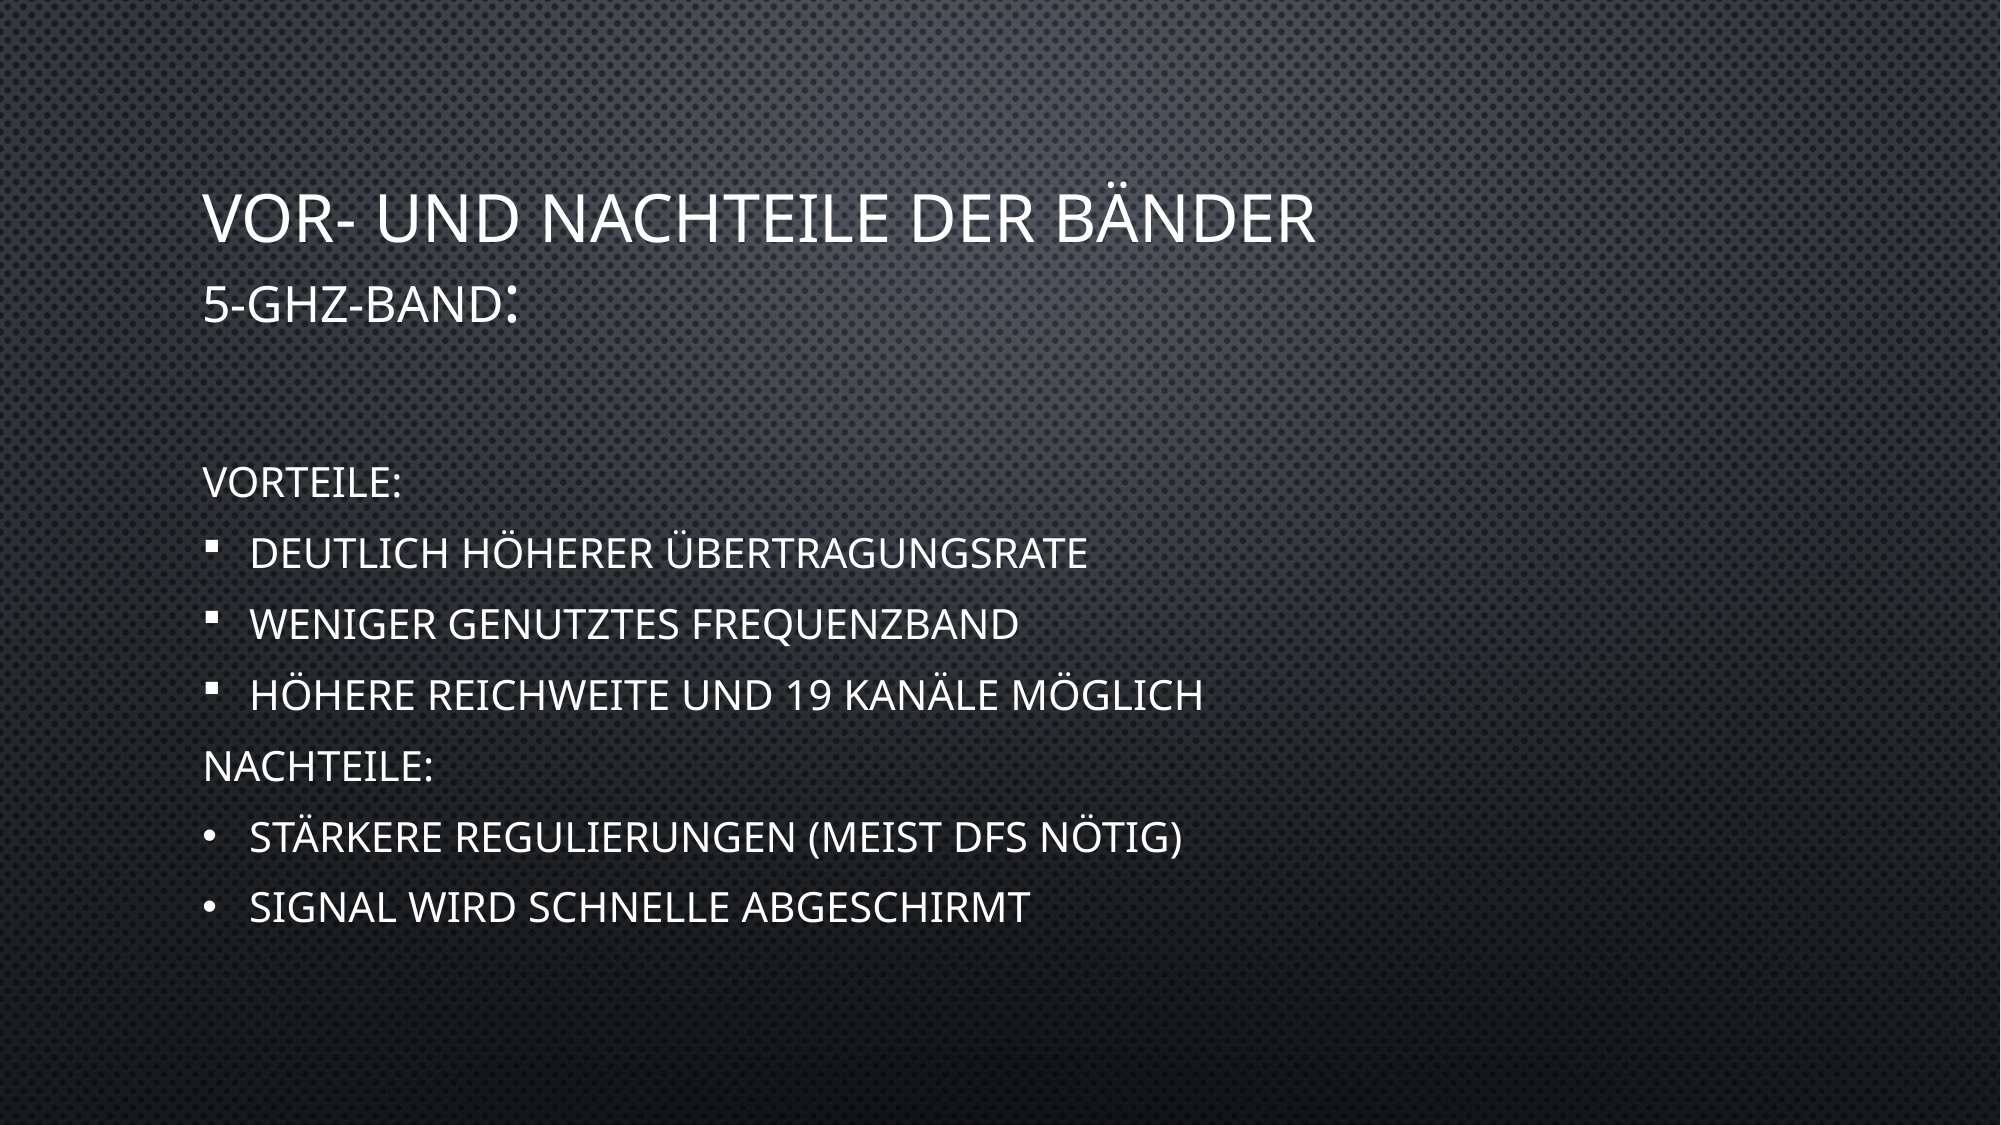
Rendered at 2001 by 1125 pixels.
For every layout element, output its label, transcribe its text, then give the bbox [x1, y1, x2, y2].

title Vor- und Nachteile der Bänder 5-GHz-Band: [187, 99, 1813, 413]
list Vorteile: Deutlich höherer Übertragungsrate Weniger genutztes Frequenzband Höhere Reichweite und 19 Kanäle möglich Nachteile: Stärkere Regulierungen (meist DFS nötig) Signal wird schnelle abgeschirmt [187, 437, 1813, 950]
